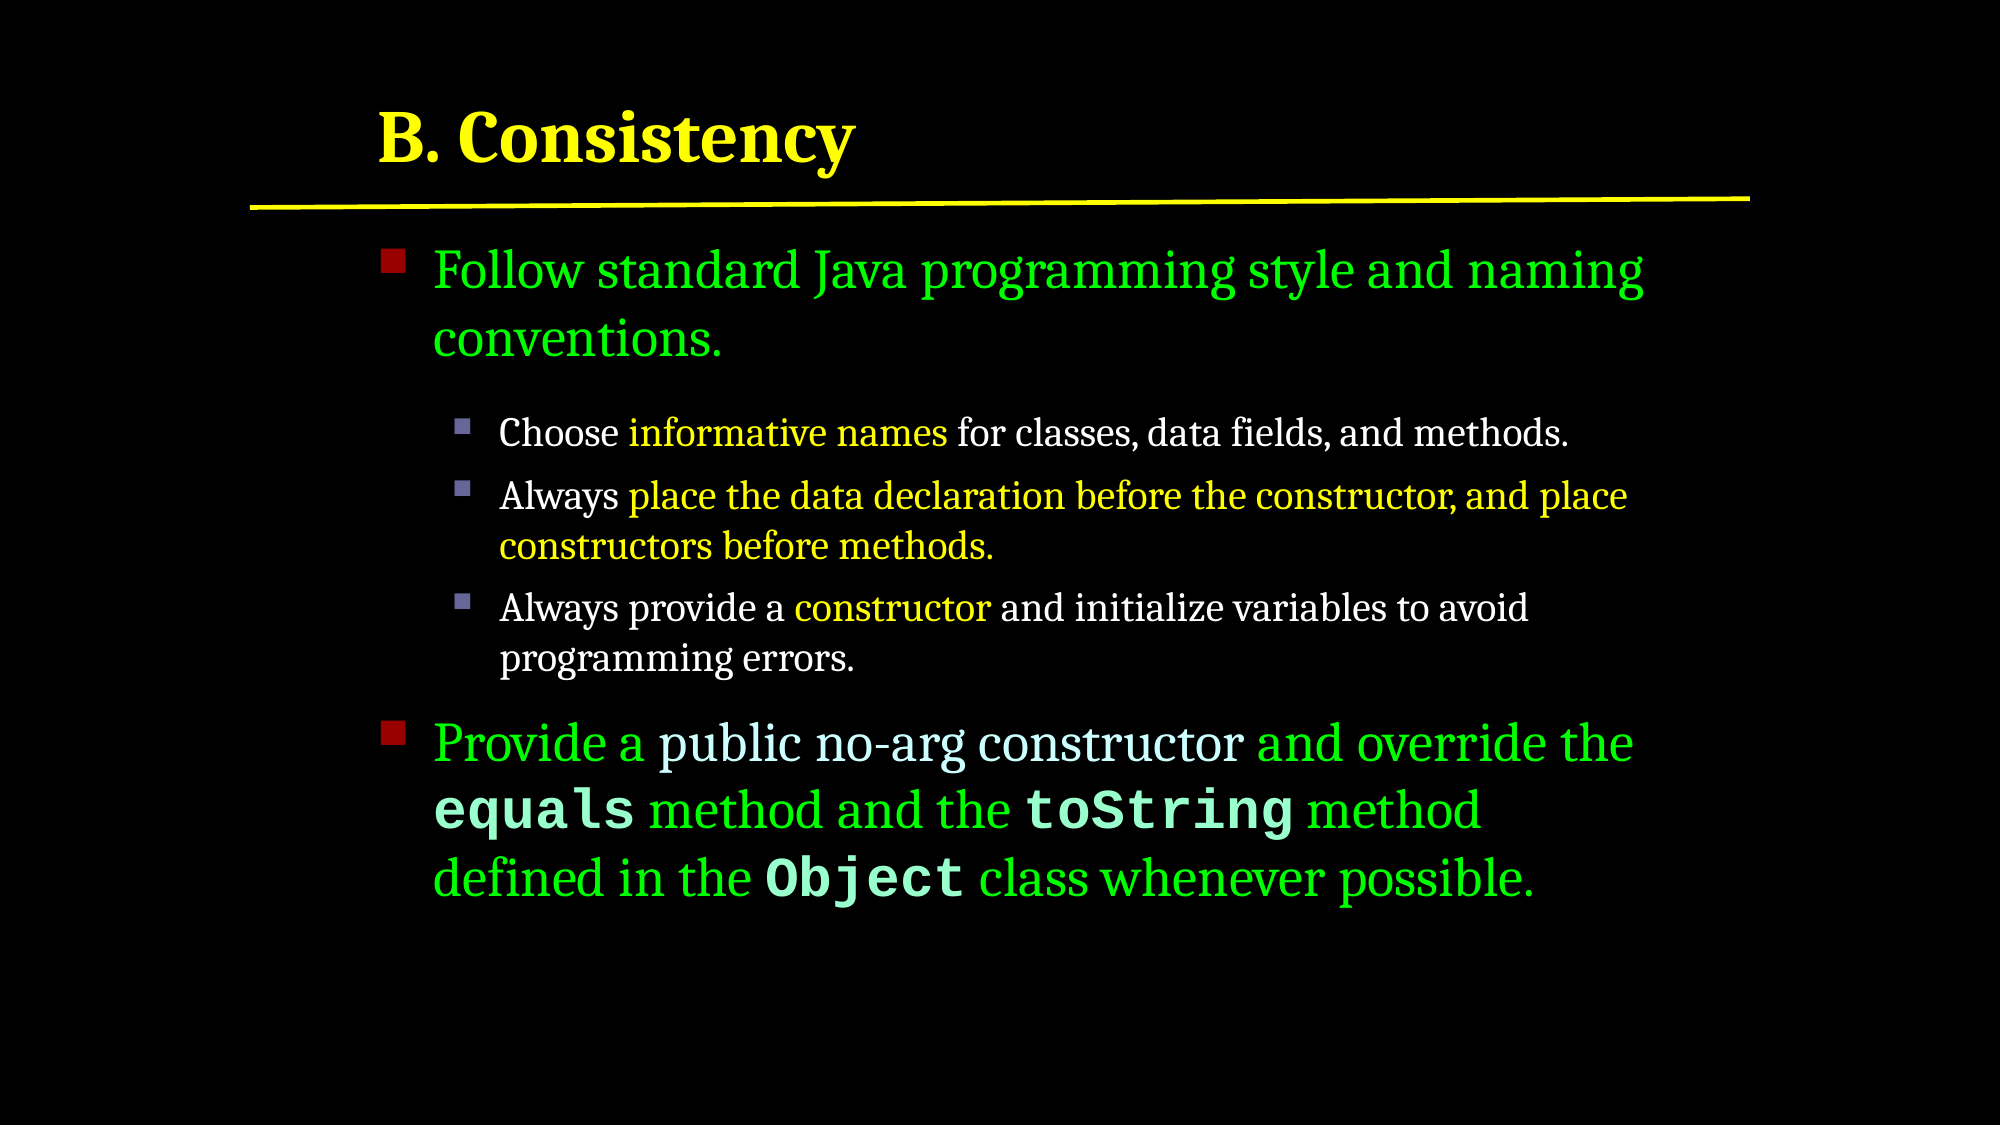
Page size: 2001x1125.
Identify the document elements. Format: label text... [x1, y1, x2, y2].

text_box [249, 198, 1751, 208]
list Follow standard Java programming style and naming conventions. Choose informative names for classes, data fields, and methods. Always place the data declaration before the constructor, and place constructors before methods. Always provide a constructor and initialize variables to avoid programming errors. Provide a public no-arg constructor and override the equals method and the toString method defined in the Object class whenever possible. [362, 224, 1663, 1013]
title B. Consistency [362, 49, 1638, 185]
